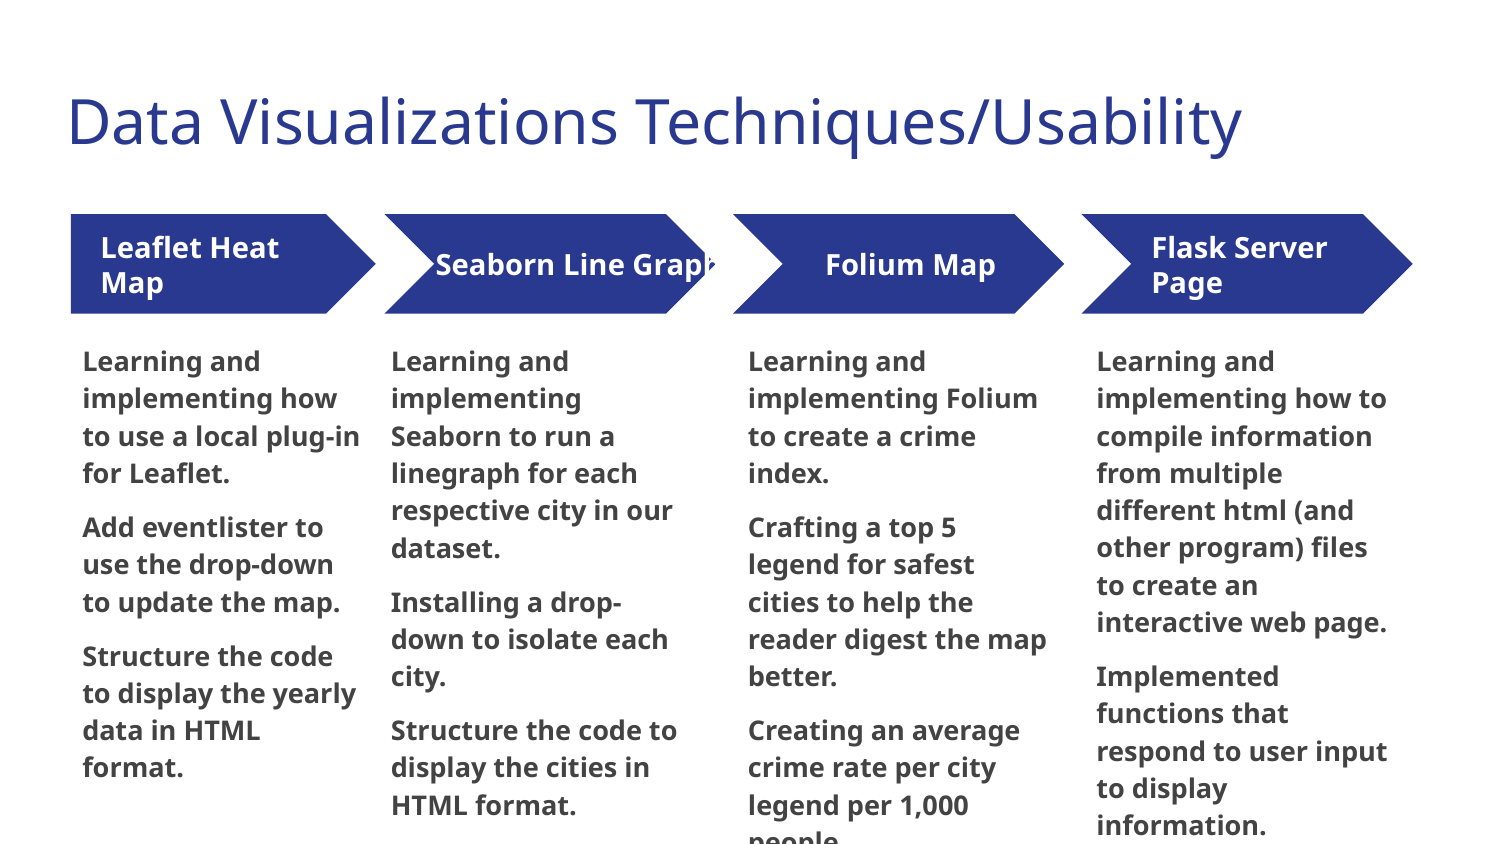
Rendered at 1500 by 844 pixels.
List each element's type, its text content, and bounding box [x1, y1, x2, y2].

list Seaborn Line Graph [420, 231, 750, 297]
text_box [732, 214, 1039, 314]
list Folium Map [810, 238, 1050, 290]
text_box Flask Server Page [1081, 214, 1413, 314]
text_box Learning and implementing how to compile information from multiple different html (and other program) files to create an interactive web page. Implemented functions that respond to user input to display information. [1081, 324, 1411, 844]
list Learning and implementing Folium to create a crime index. Crafting a top 5 legend for safest cities to help the reader digest the map better. Creating an average crime rate per city legend per 1,000 people. [732, 324, 1065, 760]
title Data Visualizations Techniques/Usability [51, 67, 1449, 167]
text_box [70, 214, 350, 314]
list Learning and implementing how to use a local plug-in for Leaflet. Add eventlister to use the drop-down to update the map. Structure the code to display the yearly data in HTML format. [67, 324, 375, 760]
text_box [384, 278, 683, 314]
text_box [361, 249, 376, 279]
text_box [1050, 249, 1065, 279]
list Learning and implementing Seaborn to run a linegraph for each respective city in our dataset. Installing a drop-down to isolate each city. Structure the code to display the cities in HTML format. [375, 324, 696, 760]
text_box [384, 214, 683, 250]
list Leaflet Heat Map [85, 238, 361, 290]
